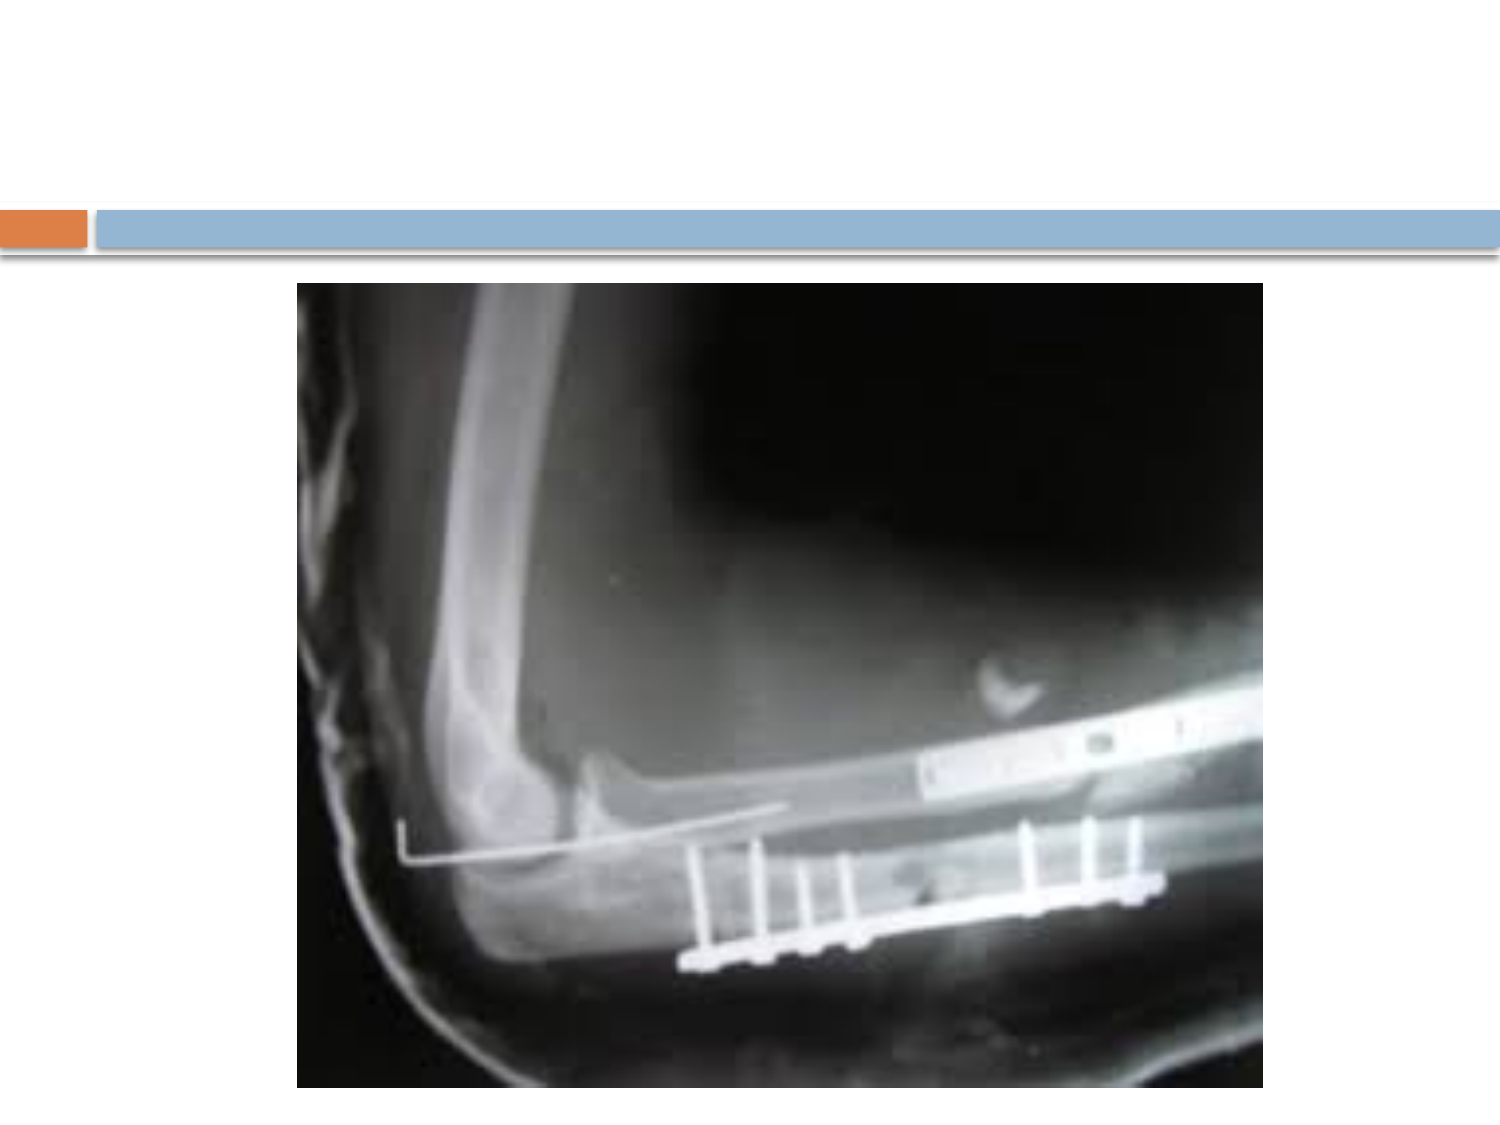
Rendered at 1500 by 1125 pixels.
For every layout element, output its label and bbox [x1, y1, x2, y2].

list [297, 283, 1263, 1088]
